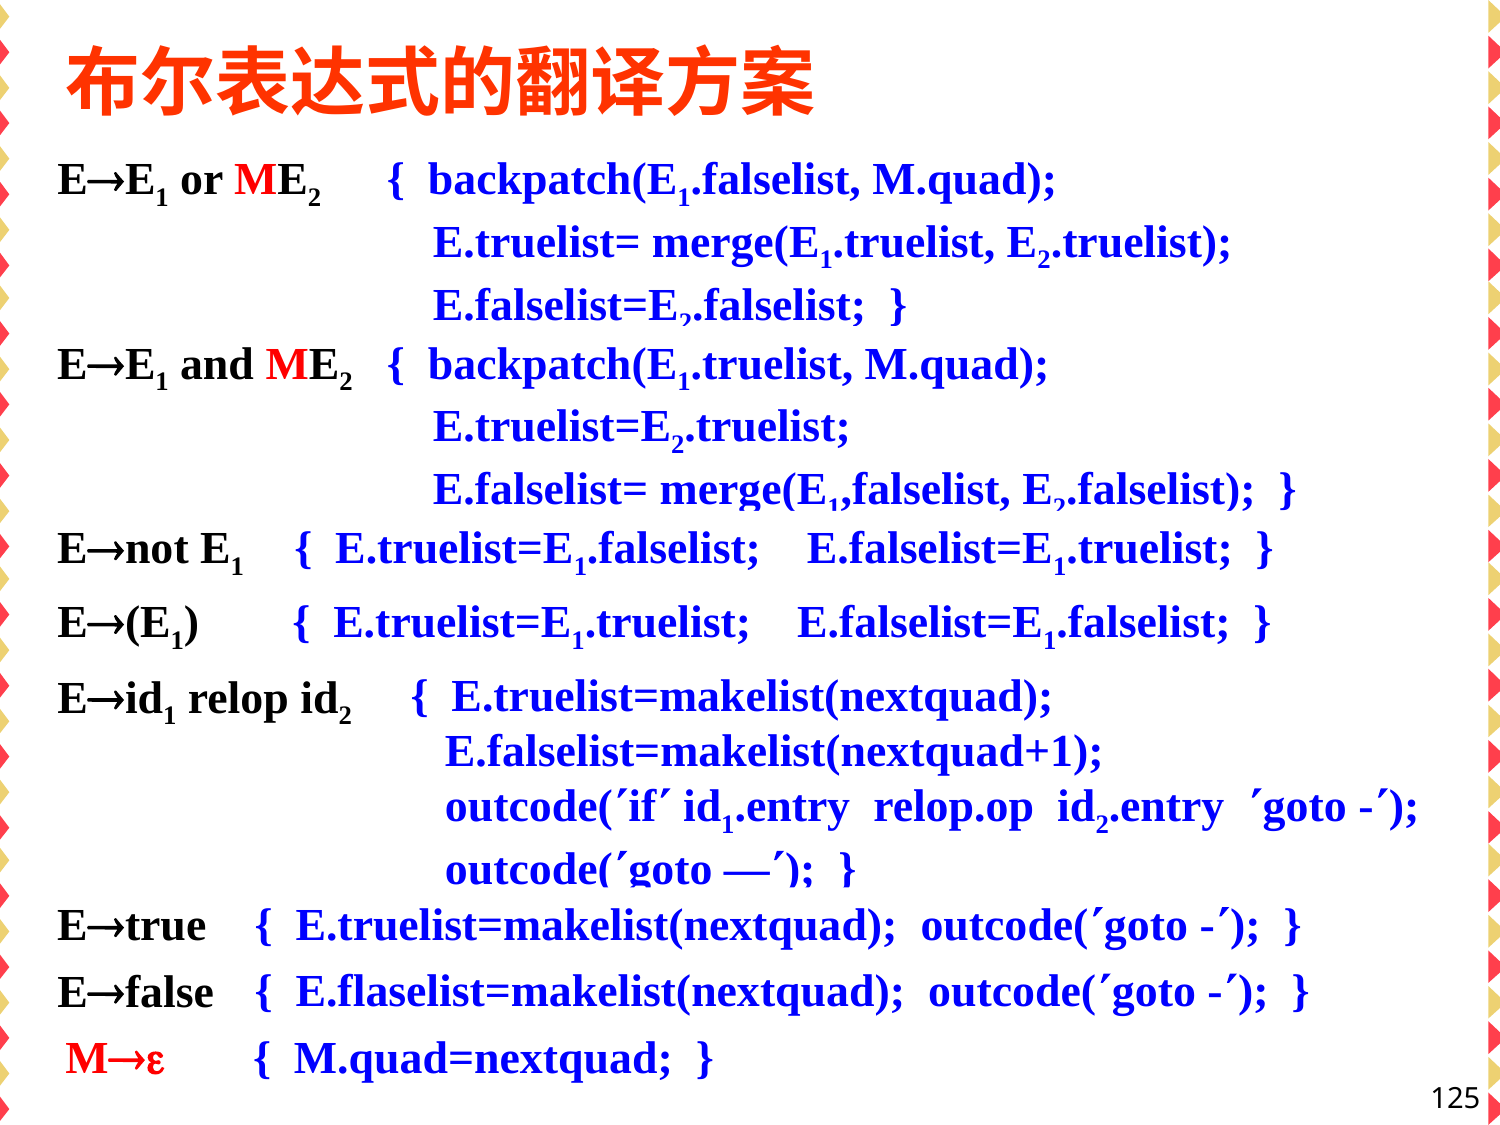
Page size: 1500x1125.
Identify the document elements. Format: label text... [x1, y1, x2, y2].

text_box { E.truelist=E1.truelist; E.falselist=E1.falselist; } [277, 584, 1459, 659]
text_box Efalse [42, 954, 239, 1030]
slide_number 125 [1370, 1071, 1496, 1120]
text_box { backpatch(E1.truelist, M.quad); E.truelist=E2.truelist; E.falselist= merge(E1,falselist, E2.falselist); } [372, 326, 1459, 510]
text_box { E.truelist=E1.falselist; E.falselist=E1.truelist; } [279, 510, 1459, 584]
text_box { M.quad=nextquad; } [238, 1020, 743, 1096]
text_box EE1 or ME2 [42, 141, 372, 217]
text_box { E.truelist=makelist(nextquad); outcode(goto -); } [239, 887, 1459, 953]
text_box M [41, 1020, 190, 1096]
text_box { backpatch(E1.falselist, M.quad); E.truelist= merge(E1.truelist, E2.truelist); E.falselist=E2.falselist; } [372, 141, 1459, 326]
text_box Enot E1 [42, 510, 279, 586]
title 布尔表达式的翻译方案 [50, 24, 1463, 135]
text_box E(E1) [42, 584, 239, 659]
text_box Etrue [42, 887, 239, 954]
text_box Eid1 relop id2 [42, 659, 395, 735]
text_box { E.flaselist=makelist(nextquad); outcode(goto -); } [239, 953, 1459, 1030]
text_box EE1 and ME2 [42, 326, 372, 402]
text_box { E.truelist=makelist(nextquad); E.falselist=makelist(nextquad+1); outcode(if id1.entry relop.op id2.entry goto -); outcode(goto —); } [395, 658, 1474, 916]
